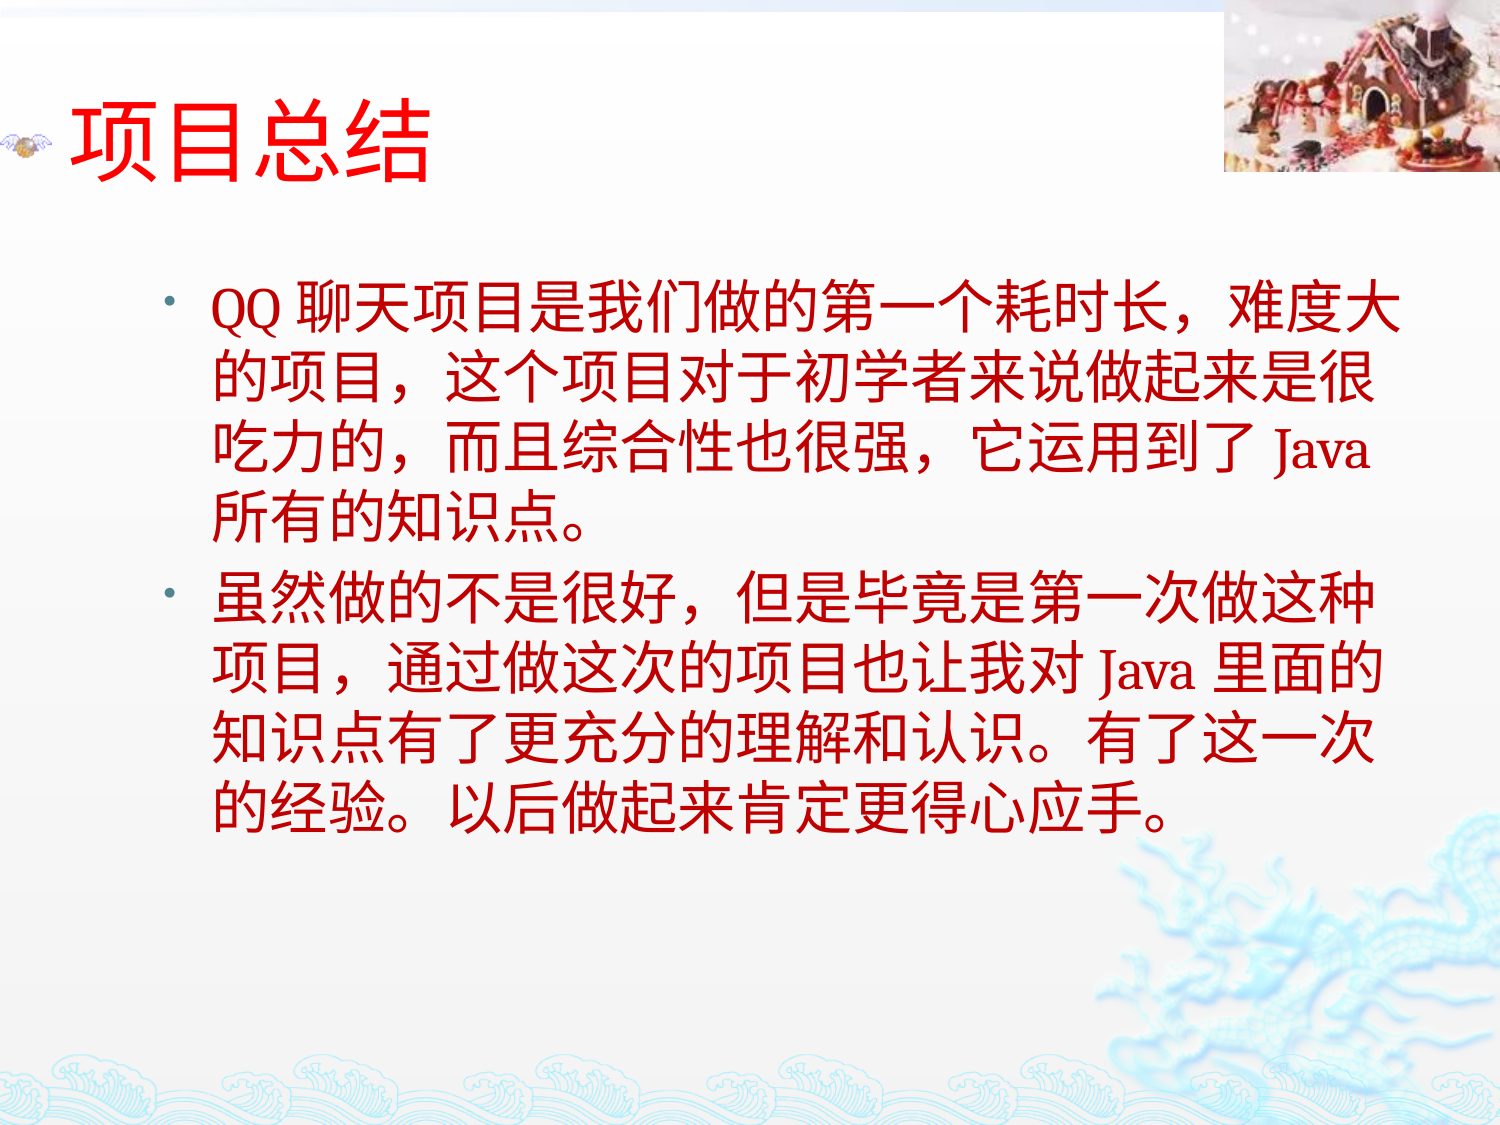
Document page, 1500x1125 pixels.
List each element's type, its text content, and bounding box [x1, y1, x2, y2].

title 项目总结 [0, 45, 504, 233]
picture [1224, 0, 1500, 173]
list QQ聊天项目是我们做的第一个耗时长，难度大的项目，这个项目对于初学者来说做起来是很吃力的，而且综合性也很强，它运用到了Java所有的知识点。 虽然做的不是很好，但是毕竟是第一次做这种项目，通过做这次的项目也让我对Java里面的知识点有了更充分的理解和认识。有了这一次的经验。以后做起来肯定更得心应手。 [75, 262, 1425, 1005]
picture [0, 128, 53, 169]
